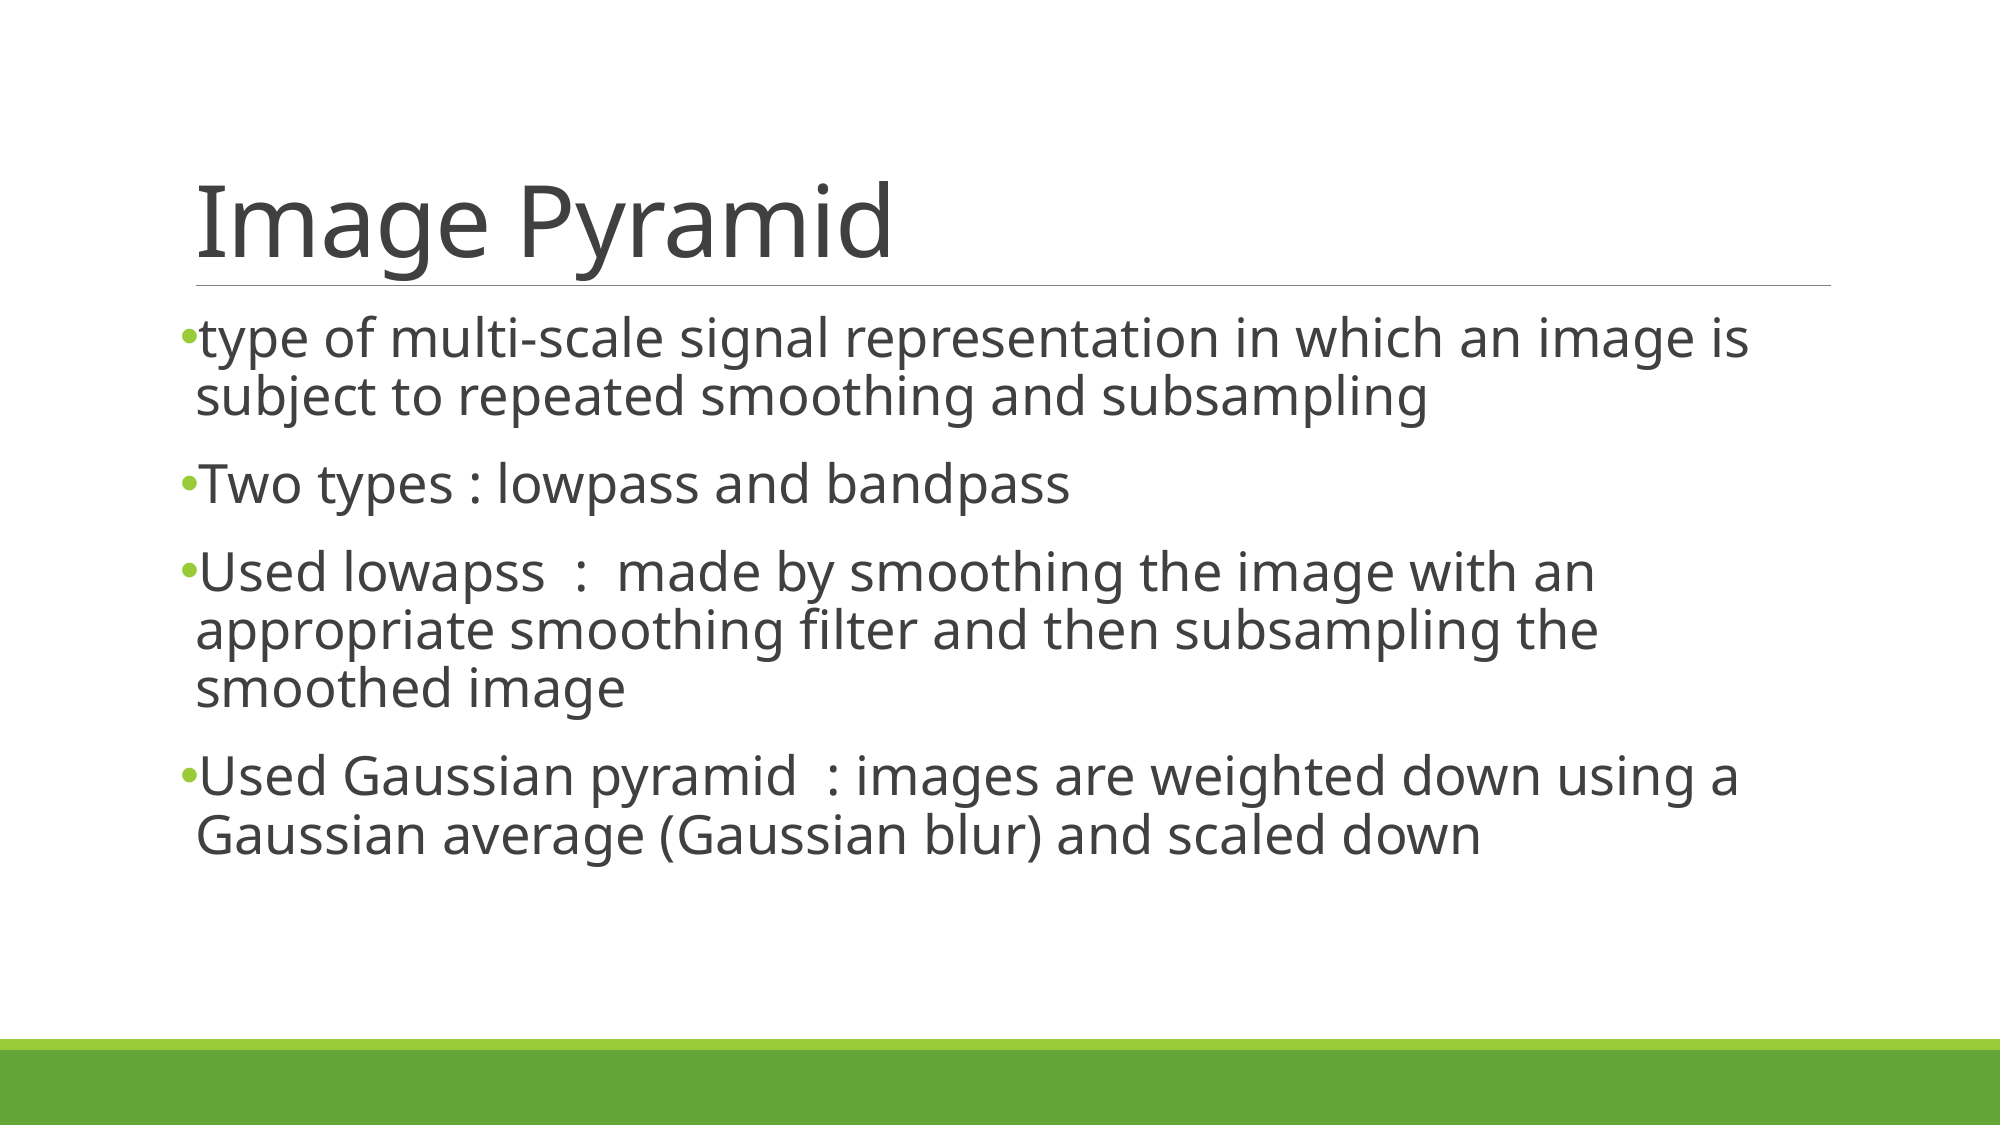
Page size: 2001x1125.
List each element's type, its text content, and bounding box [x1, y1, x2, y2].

title Image Pyramid [180, 47, 1830, 285]
list type of multi-scale signal representation in which an image is subject to repeated smoothing and subsampling Two types : lowpass and bandpass Used lowapss : made by smoothing the image with an appropriate smoothing filter and then subsampling the smoothed image Used Gaussian pyramid : images are weighted down using a Gaussian average (Gaussian blur) and scaled down [180, 302, 1830, 963]
